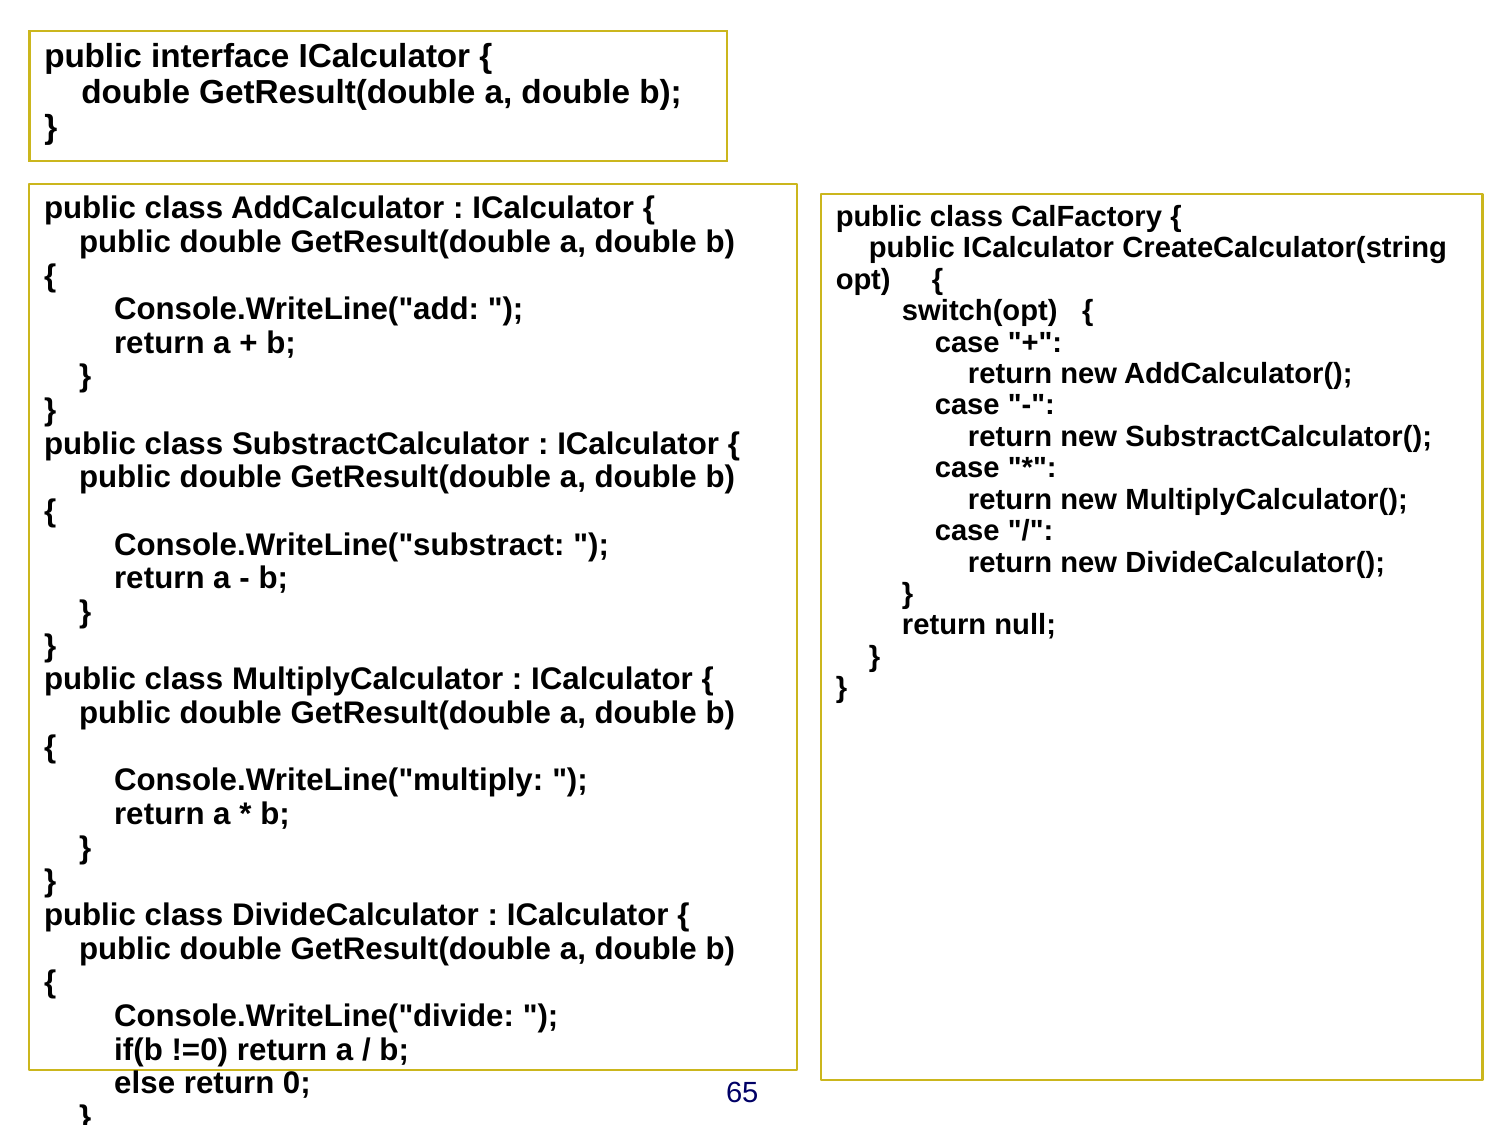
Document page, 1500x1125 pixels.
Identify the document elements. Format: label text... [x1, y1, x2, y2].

slide_number 65 [664, 1071, 774, 1102]
list public interface ICalculator { double GetResult(double a, double b); } [29, 31, 727, 161]
text_box public class AddCalculator : ICalculator { public double GetResult(double a, double b) { Console.WriteLine("add: "); return a + b; } } public class SubstractCalculator : ICalculator { public double GetResult(double a, double b) { Console.WriteLine("substract: "); return a - b; } } public class MultiplyCalculator : ICalculator { public double GetResult(double a, double b) { Console.WriteLine("multiply: "); return a * b; } } public class DivideCalculator : ICalculator { public double GetResult(double a, double b) { Console.WriteLine("divide: "); if(b !=0) return a / b; else return 0; } } [29, 184, 798, 1071]
text_box public class CalFactory { public ICalculator CreateCalculator(string opt) { switch(opt) { case "+": return new AddCalculator(); case "-": return new SubstractCalculator(); case "*": return new MultiplyCalculator(); case "/": return new DivideCalculator(); } return null; } } [821, 193, 1483, 1080]
